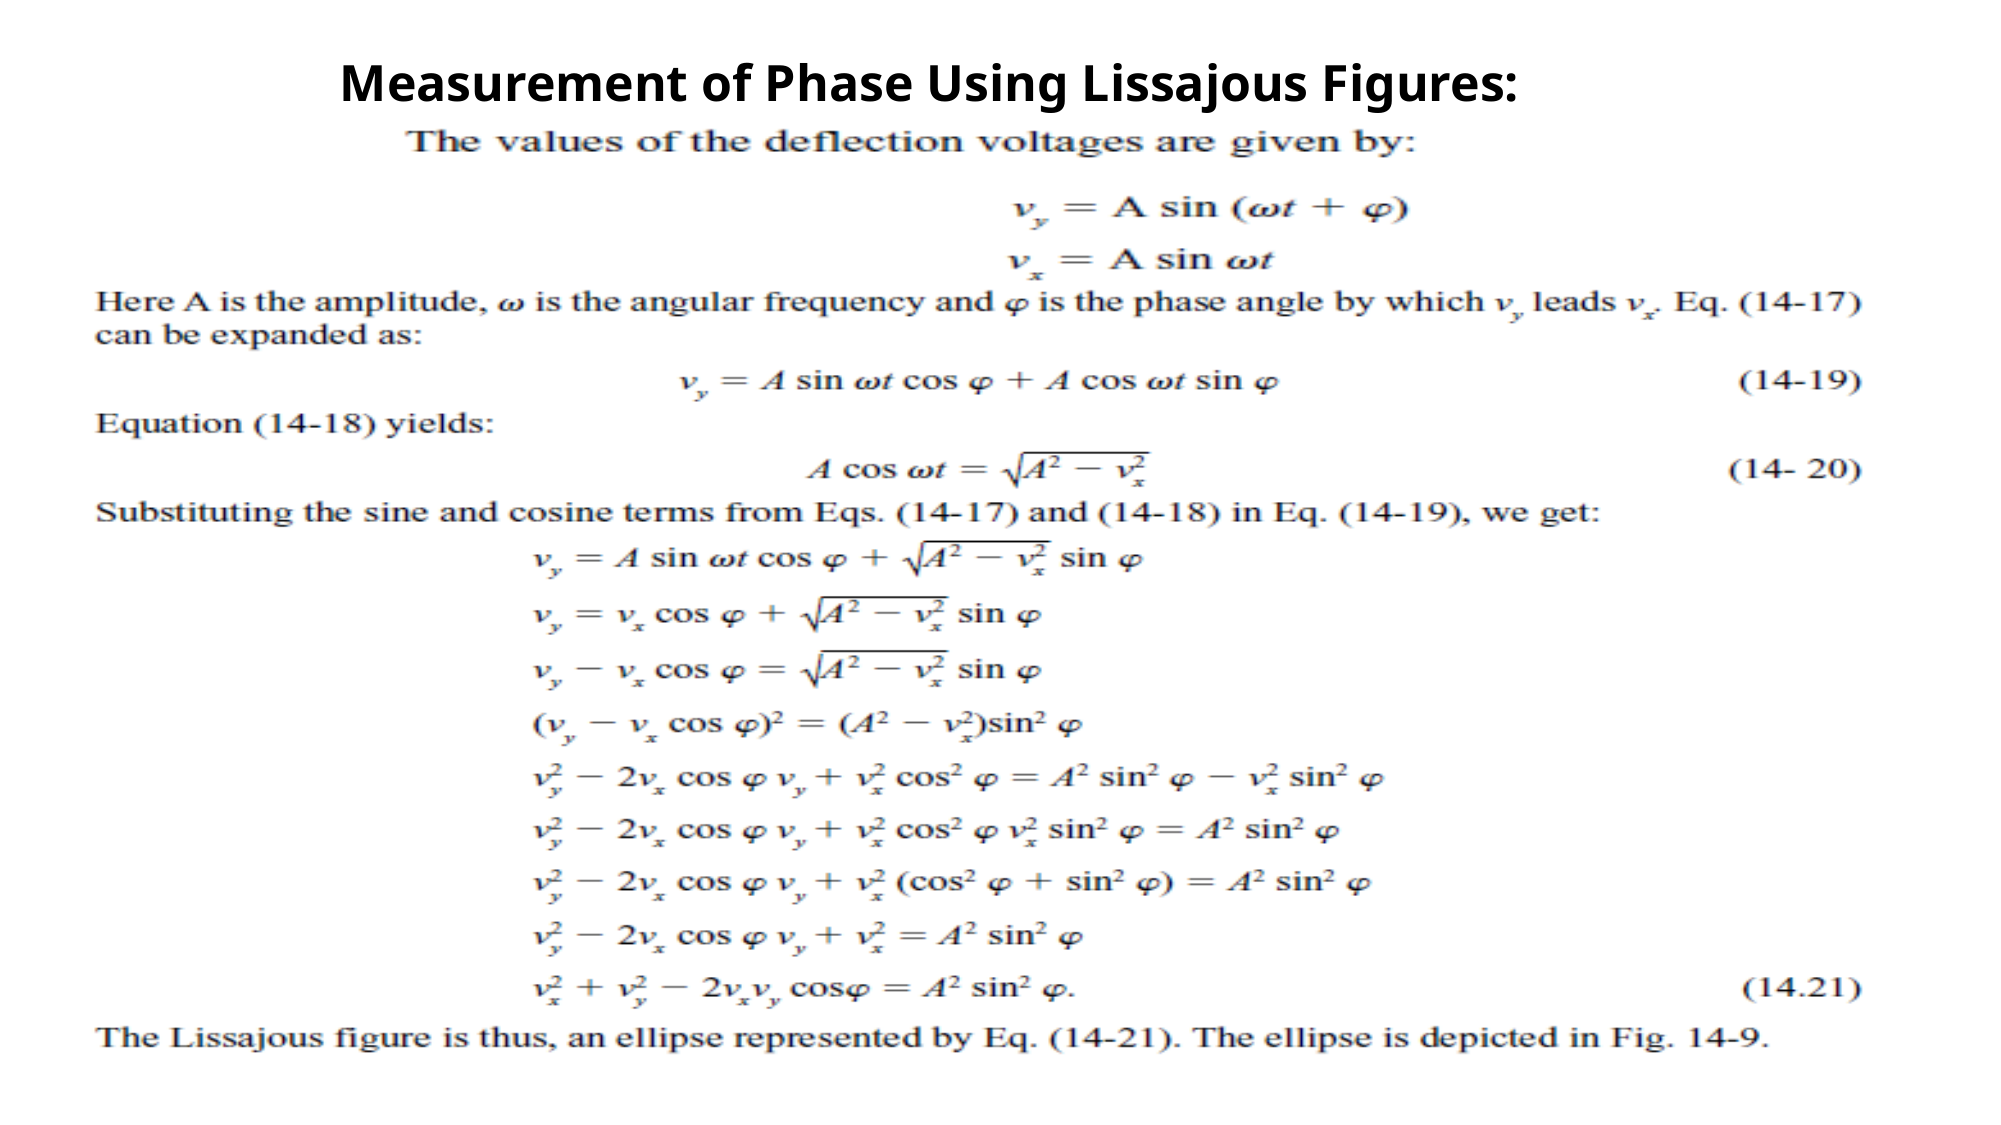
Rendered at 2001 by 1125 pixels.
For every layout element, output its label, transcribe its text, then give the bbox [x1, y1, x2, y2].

title Measurement of Phase Using Lissajous Figures: [324, 45, 1675, 125]
picture [83, 124, 1901, 1063]
